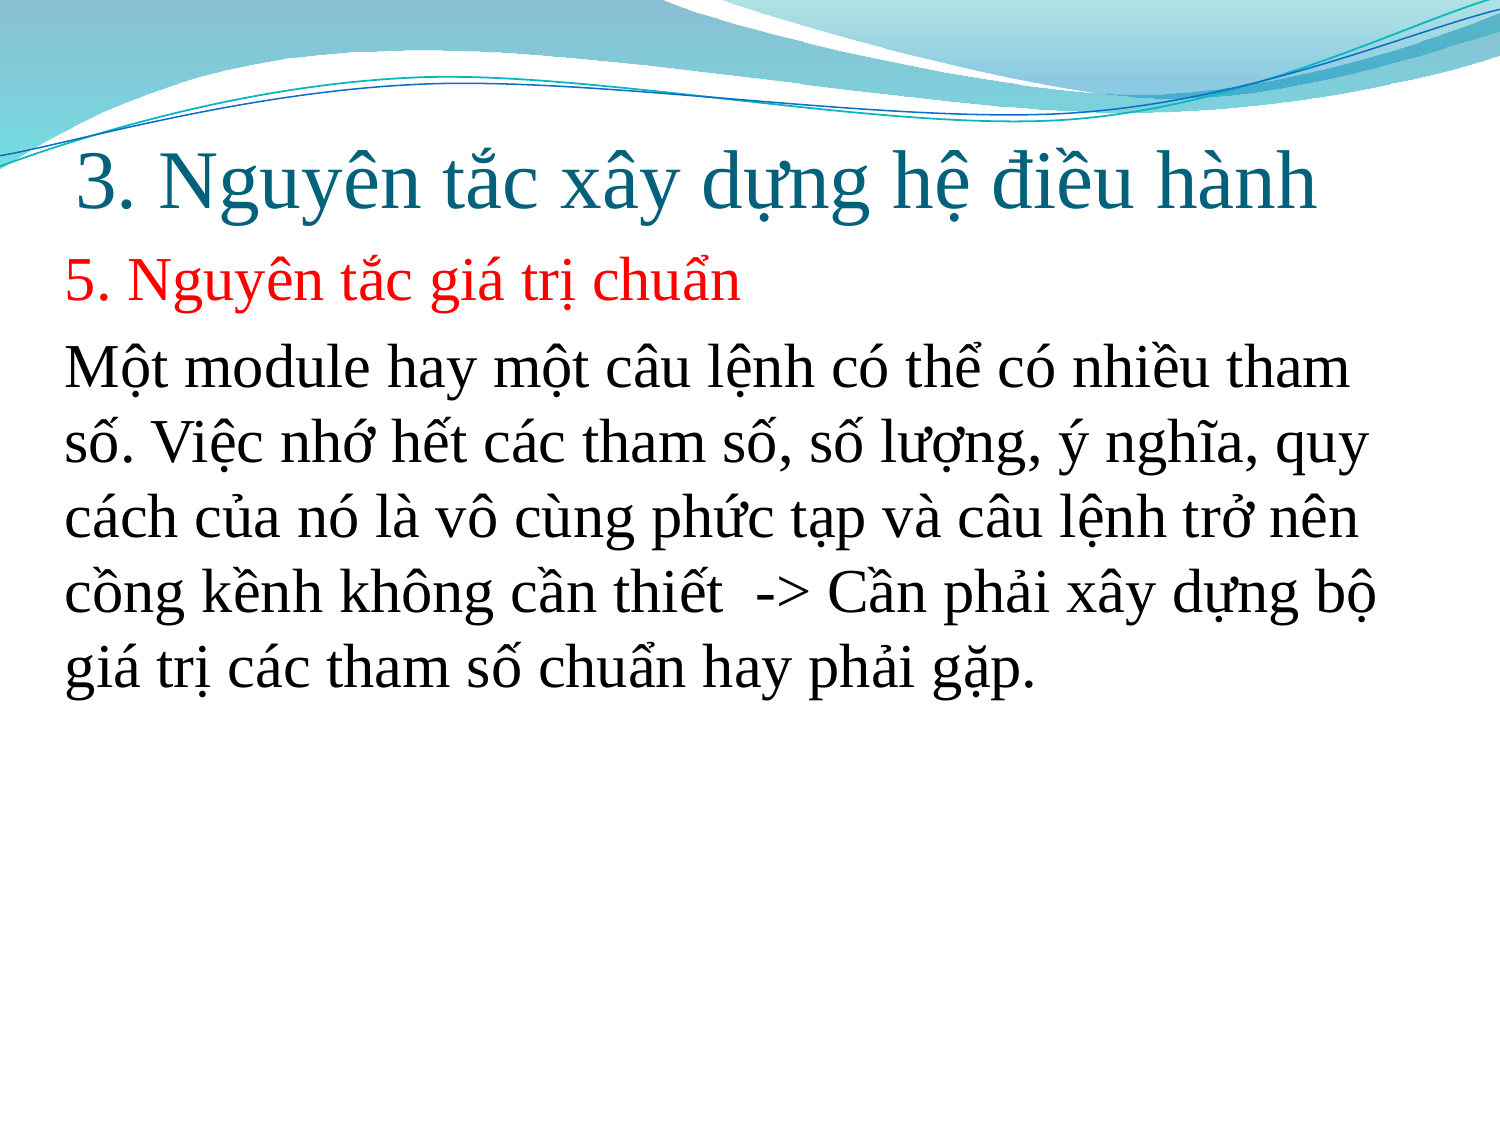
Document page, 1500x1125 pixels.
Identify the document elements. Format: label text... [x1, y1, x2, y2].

list 5. Nguyên tắc giá trị chuẩn Một module hay một câu lệnh có thể có nhiều tham số. Việc nhớ hết các tham số, số lượng, ý nghĩa, quy cách của nó là vô cùng phức tạp và câu lệnh trở nên cồng kềnh không cần thiết -> Cần phải xây dựng bộ giá trị các tham số chuẩn hay phải gặp. [50, 230, 1400, 1125]
title 3. Nguyên tắc xây dựng hệ điều hành [75, 115, 1425, 225]
